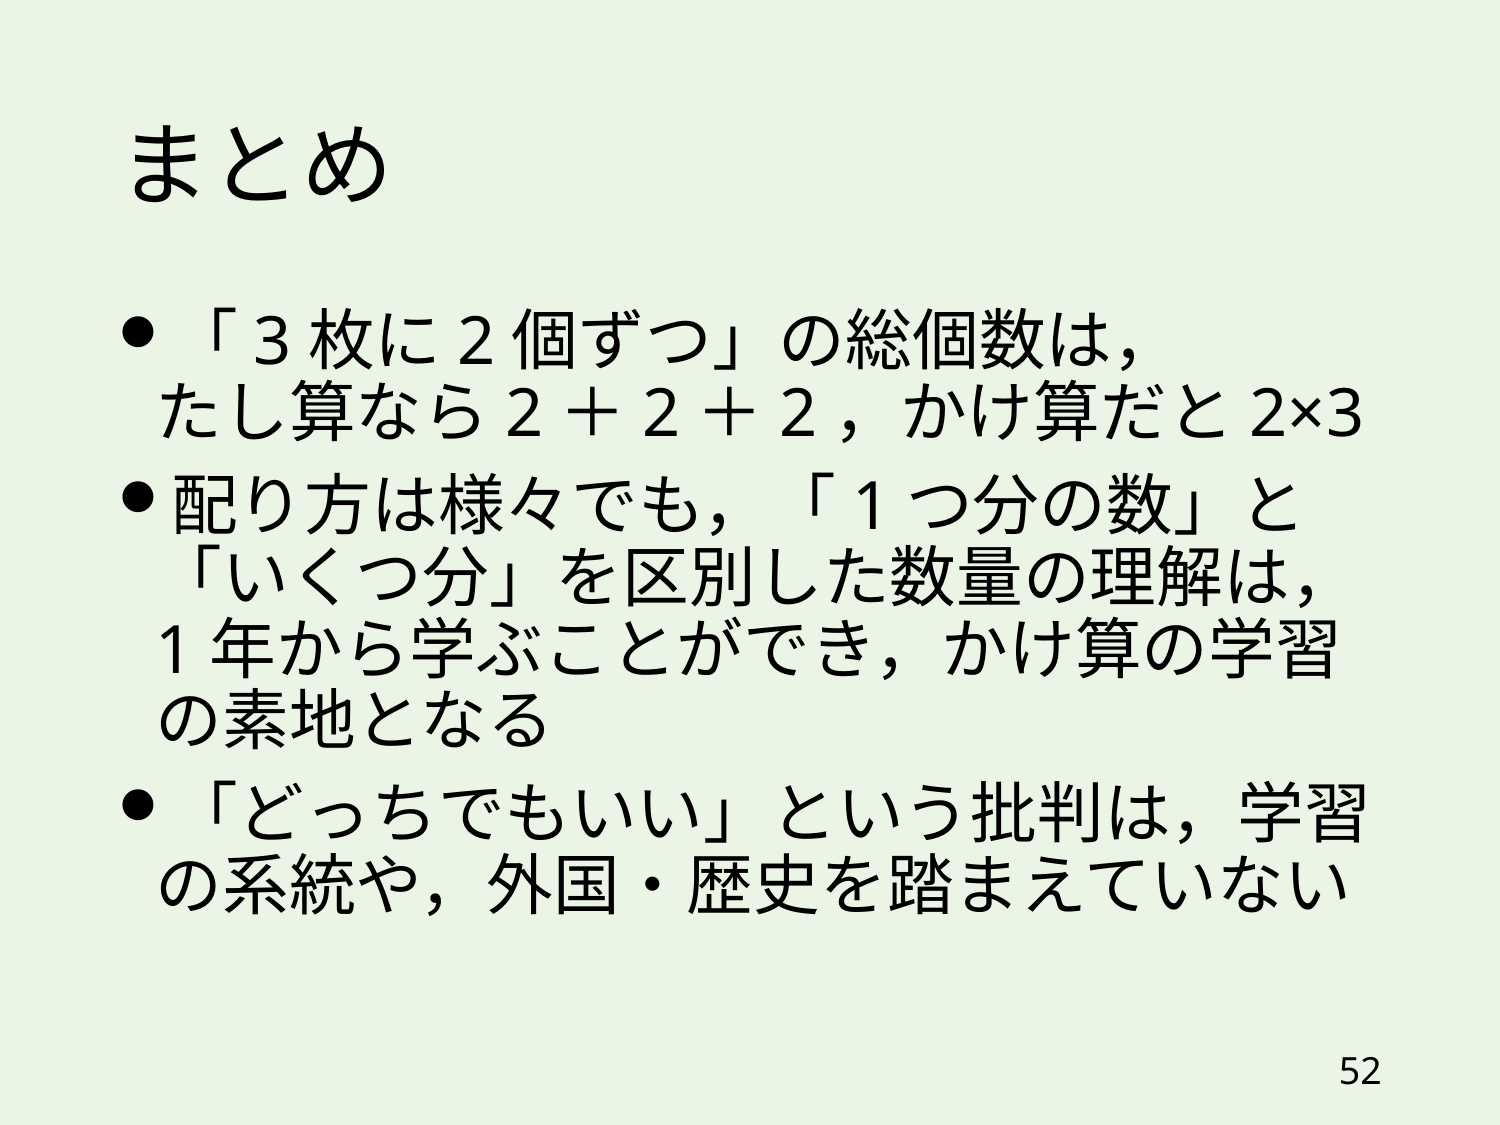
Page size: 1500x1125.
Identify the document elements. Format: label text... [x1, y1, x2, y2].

slide_number 52 [1059, 1042, 1397, 1103]
list 「3枚に2個ずつ」の総個数は， たし算なら2＋2＋2，かけ算だと2×3 配り方は様々でも，「1つ分の数」と「いくつ分」を区別した数量の理解は，1年から学ぶことができ，かけ算の学習の素地となる 「どっちでもいい」という批判は，学習の系統や，外国・歴史を踏まえていない [103, 299, 1397, 1014]
title まとめ [103, 59, 1397, 278]
